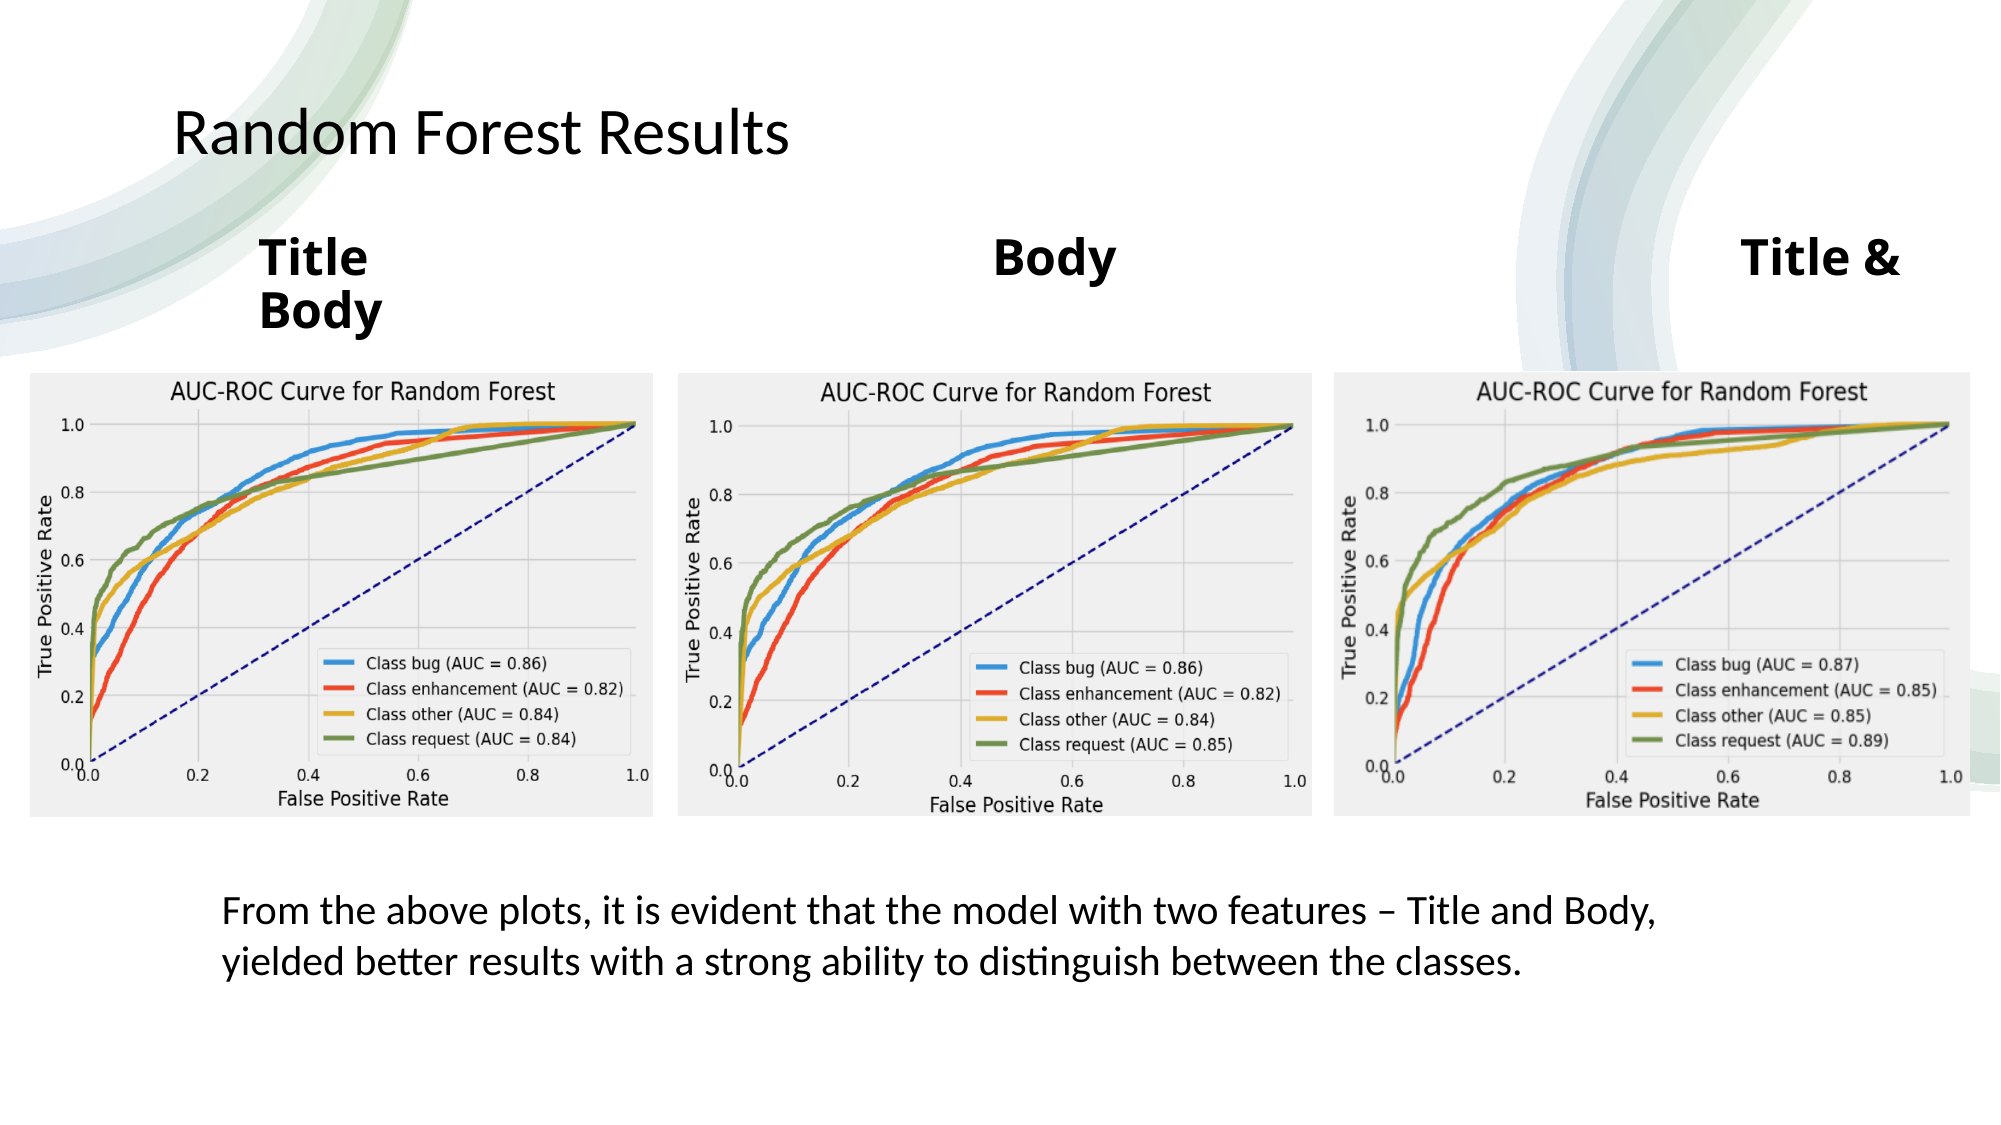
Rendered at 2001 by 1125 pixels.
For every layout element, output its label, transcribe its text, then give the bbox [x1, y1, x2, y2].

picture [676, 371, 1312, 816]
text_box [0, 0, 413, 357]
title Title Body Title & Body [243, 175, 1362, 397]
picture [1334, 371, 1970, 816]
text_box [413, 0, 1625, 154]
text_box From the above plots, it is evident that the model with two features – Title and Body, yielded better results with a strong ability to distinguish between the classes. [206, 875, 1758, 991]
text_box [1362, 154, 2000, 638]
text_box Random Forest Results [413, 80, 1519, 175]
picture [29, 373, 653, 817]
text_box [1706, 0, 2000, 154]
text_box [0, 357, 2000, 1125]
